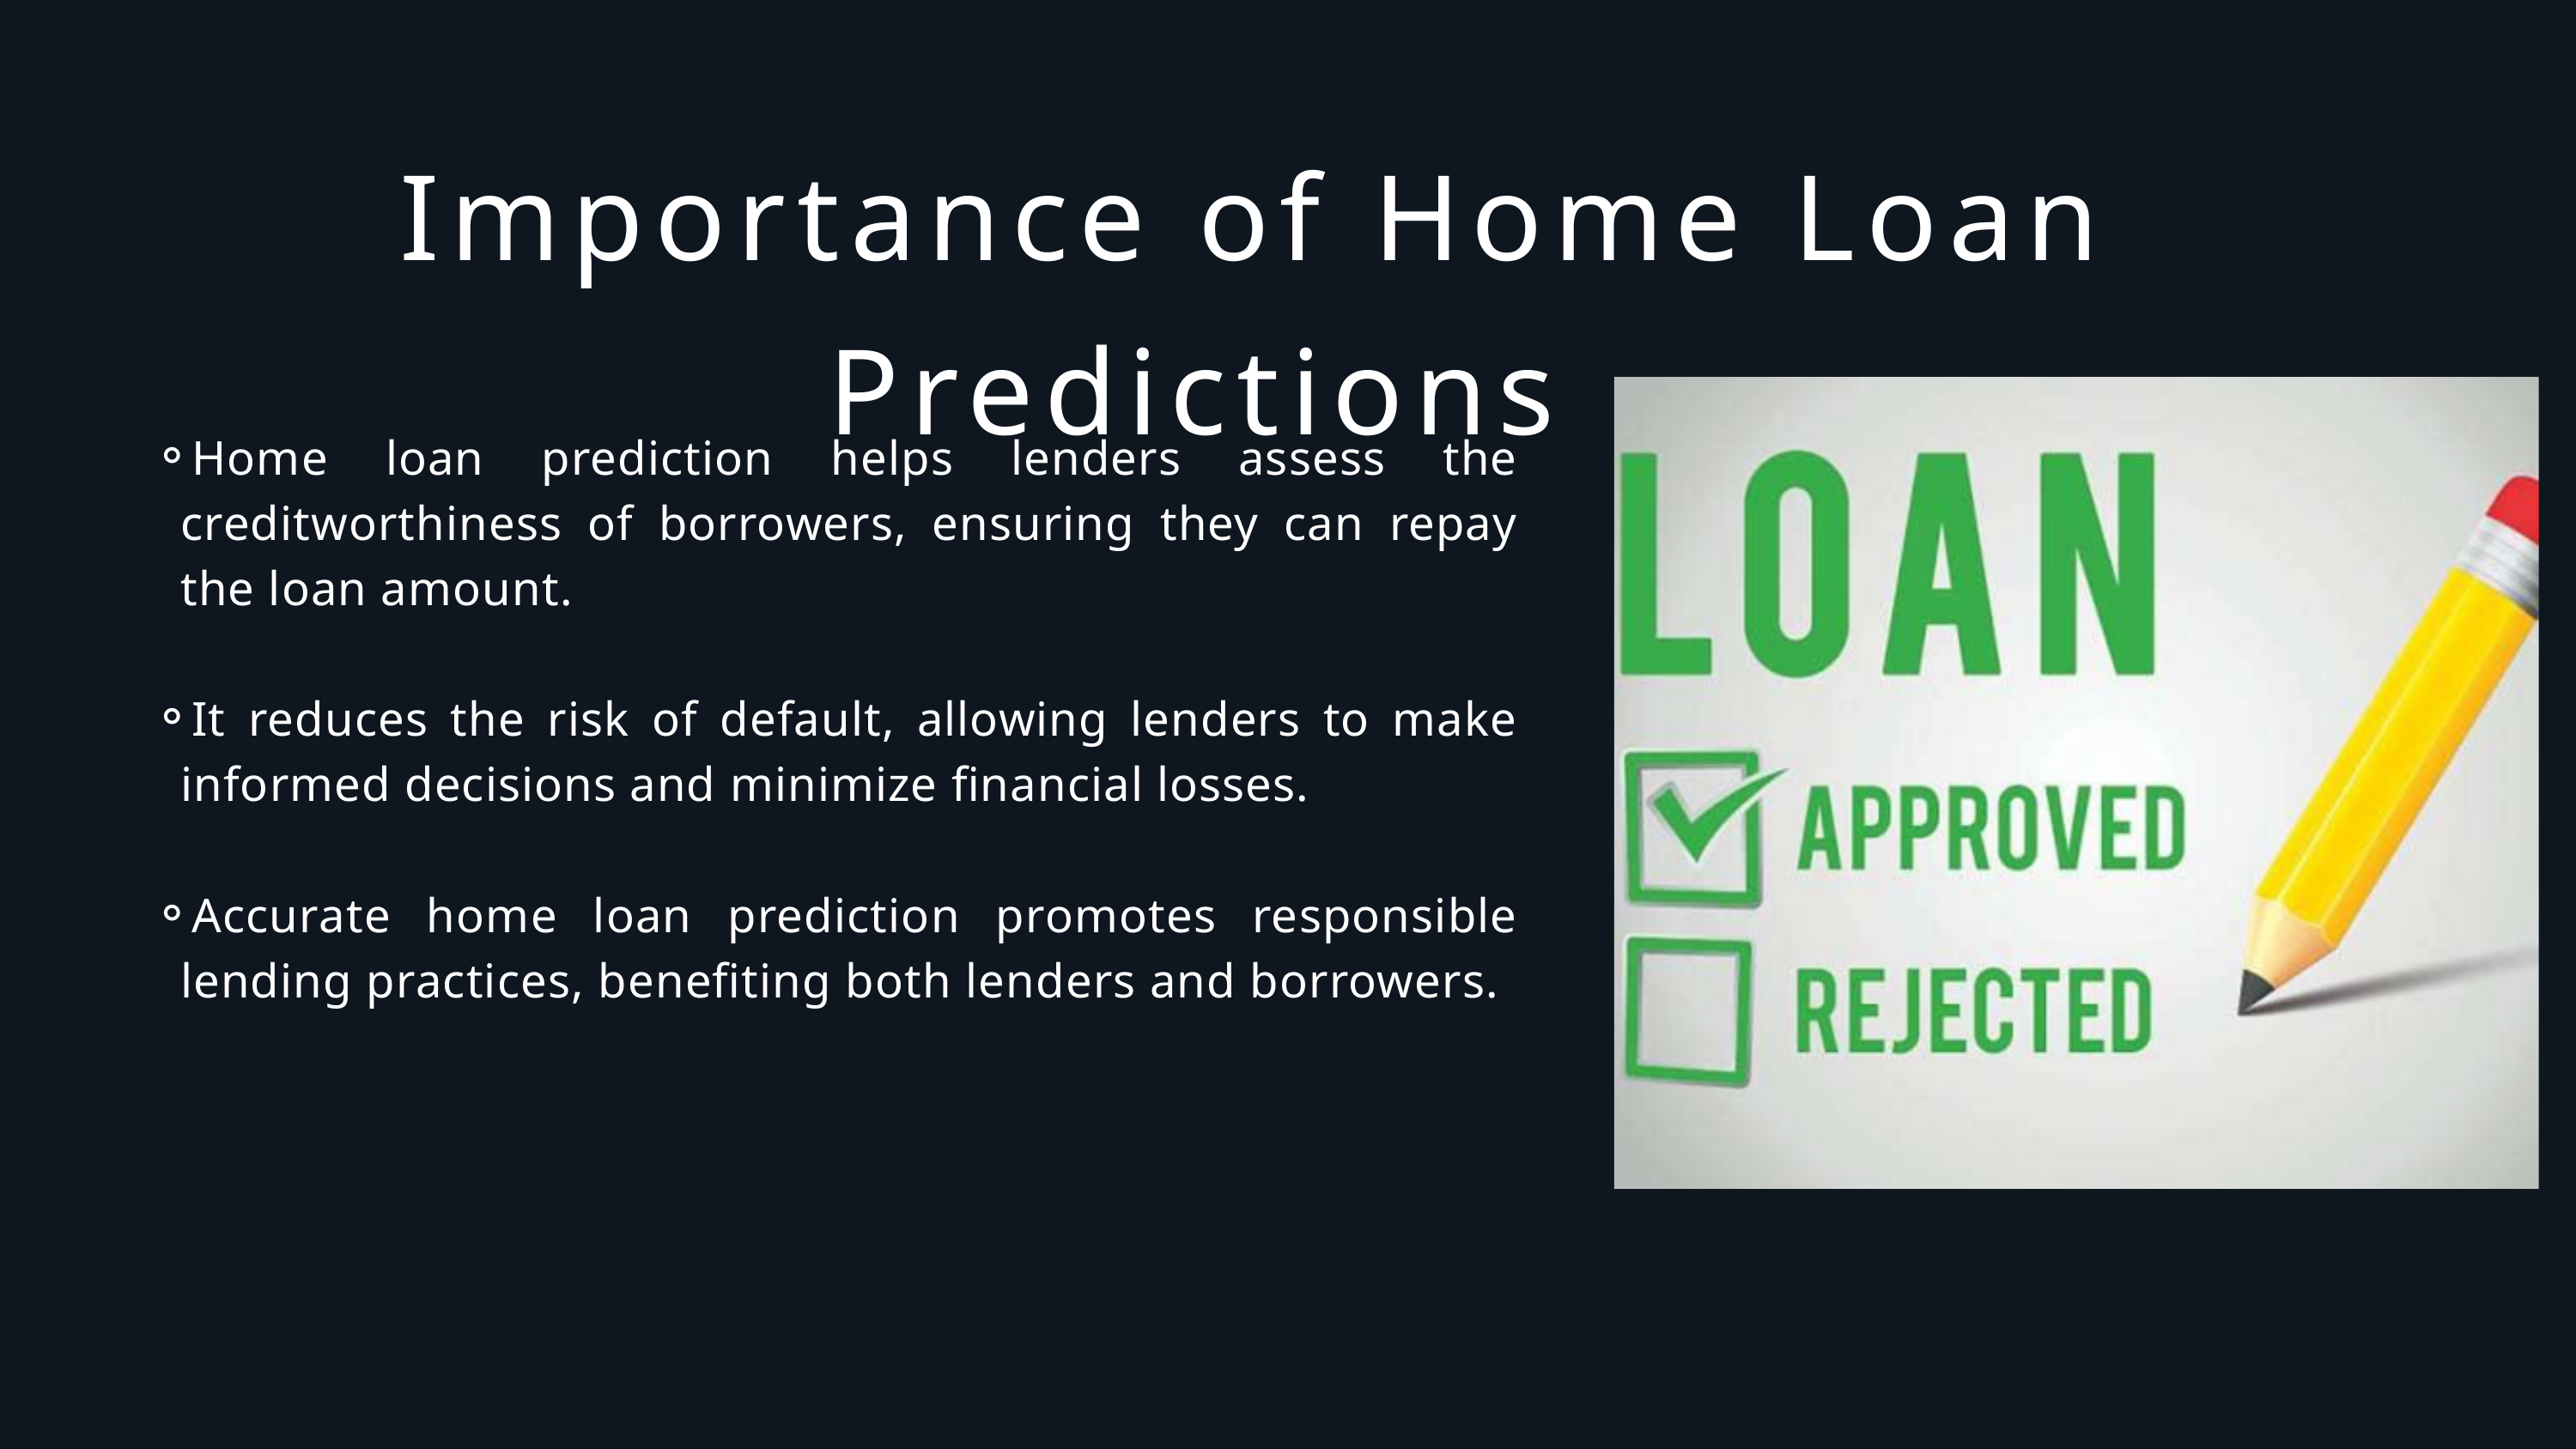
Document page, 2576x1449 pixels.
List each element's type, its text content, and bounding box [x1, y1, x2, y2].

text_box Importance of Home Loan Predictions [96, 106, 2416, 461]
text_box Home loan prediction helps lenders assess the creditworthiness of borrowers, ensuring they can repay the loan amount. It reduces the risk of default, allowing lenders to make informed decisions and minimize financial losses. Accurate home loan prediction promotes responsible lending practices, benefiting both lenders and borrowers. [96, 461, 1520, 1008]
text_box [1613, 377, 2539, 1190]
